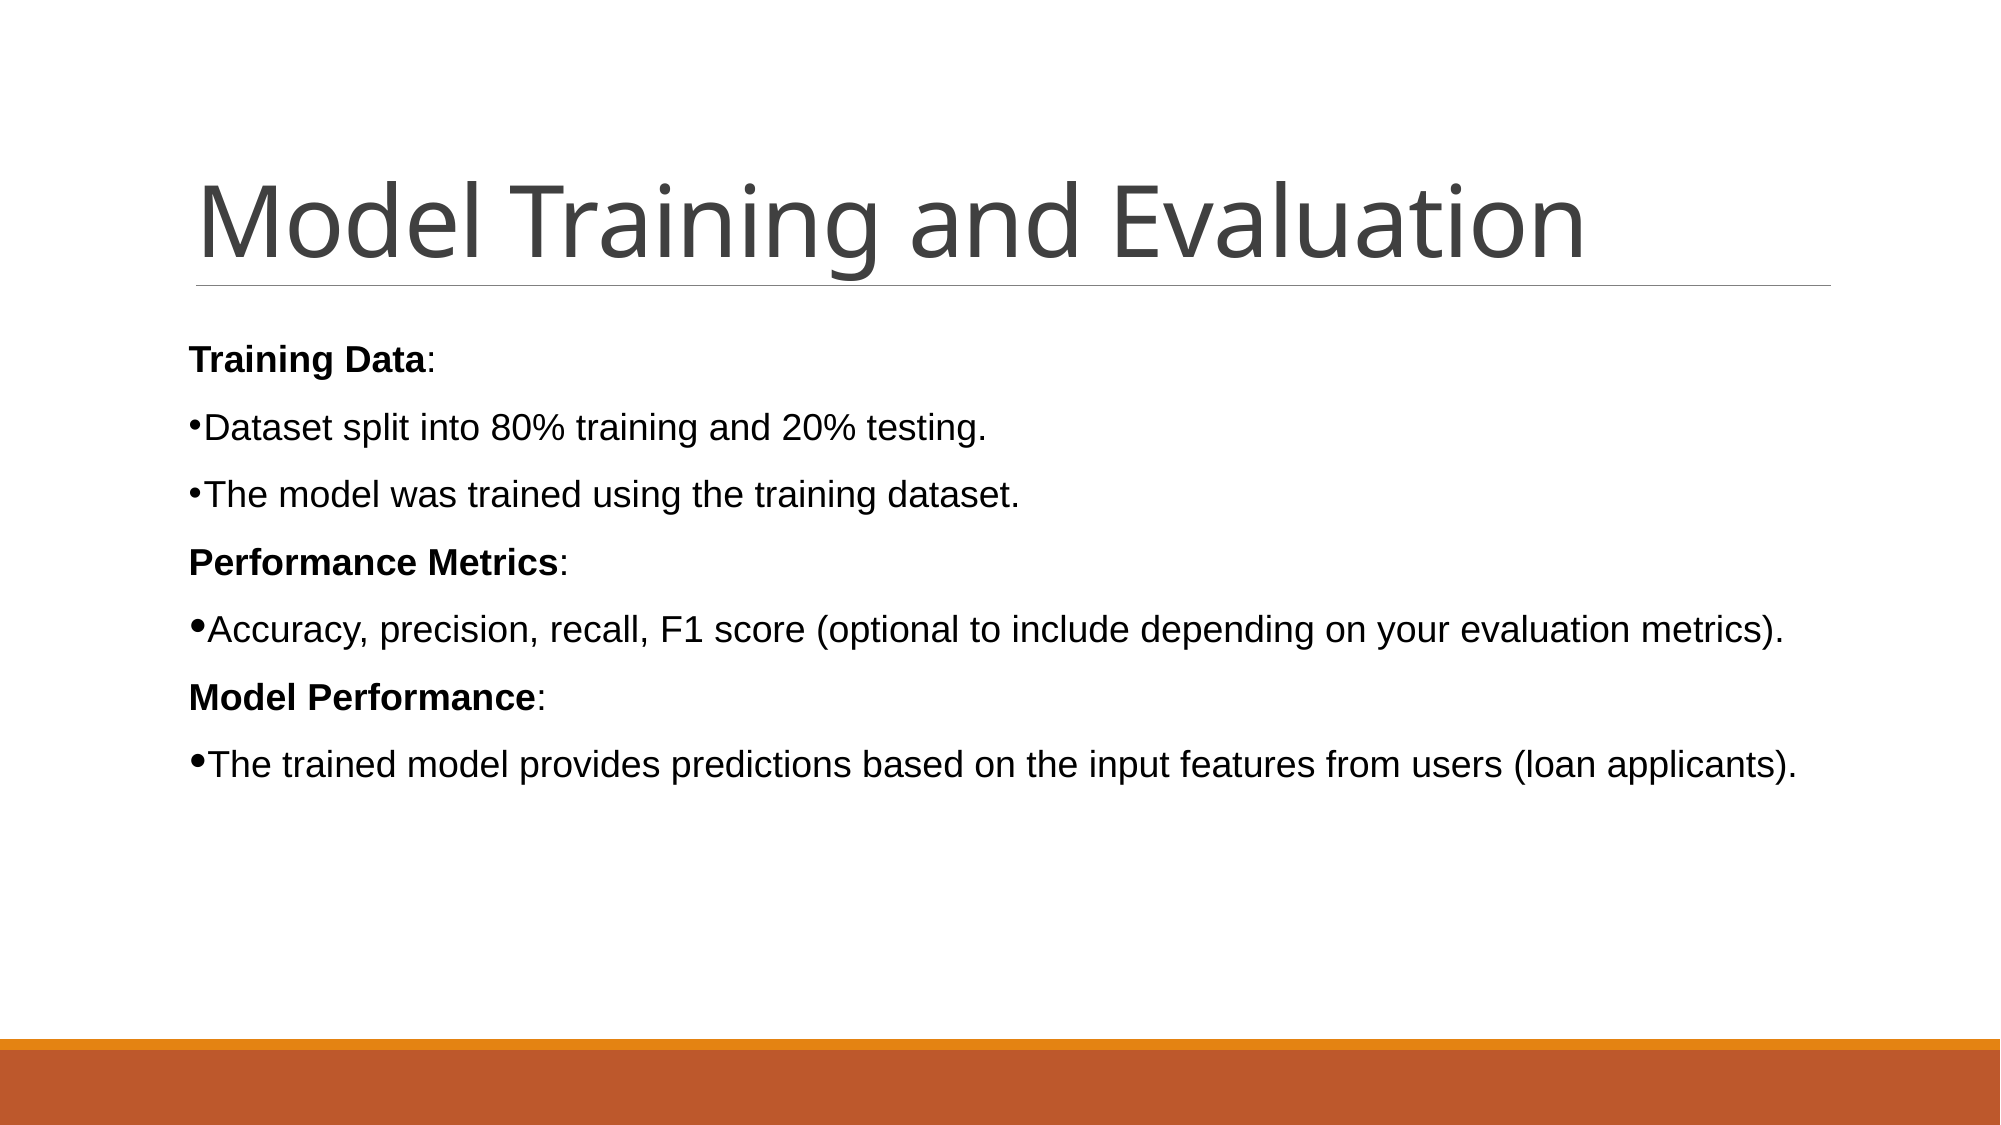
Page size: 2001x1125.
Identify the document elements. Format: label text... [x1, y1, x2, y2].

title Model Training and Evaluation [180, 47, 1830, 285]
list Training Data: Dataset split into 80% training and 20% testing. The model was trained using the training dataset. Performance Metrics: Accuracy, precision, recall, F1 score (optional to include depending on your evaluation metrics). Model Performance: The trained model provides predictions based on the input features from users (loan applicants). [173, 244, 1827, 898]
